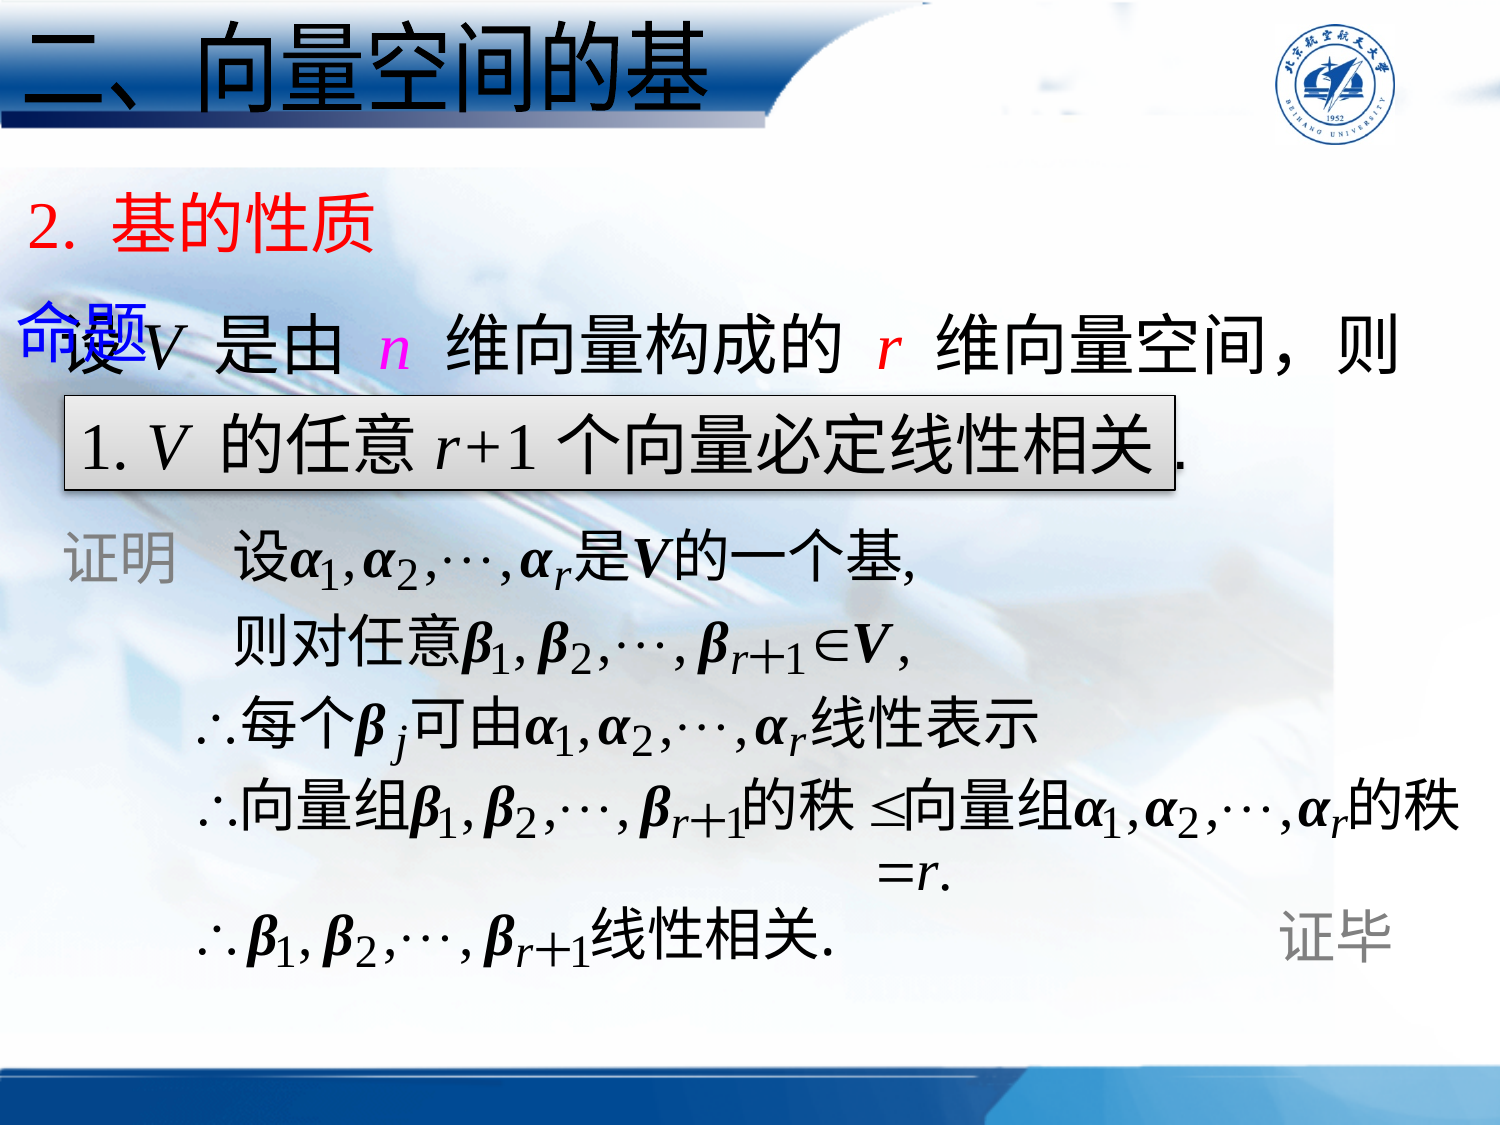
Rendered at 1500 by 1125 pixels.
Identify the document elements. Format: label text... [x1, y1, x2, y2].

text_box 1. V 的任意r+1个向量必定线性相关. [64, 395, 1176, 491]
picture [0, 0, 1500, 1125]
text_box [192, 897, 843, 980]
text_box 证毕 [1263, 911, 1410, 978]
text_box 证明 [46, 513, 193, 599]
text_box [226, 604, 920, 687]
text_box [226, 519, 925, 602]
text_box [192, 767, 1474, 903]
text_box 2. 基的性质 [12, 174, 720, 270]
text_box 命题 [0, 282, 165, 378]
text_box 设V 是由 n 维向量构成的 r 维向量空间，则 [44, 279, 1417, 391]
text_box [190, 686, 1049, 767]
